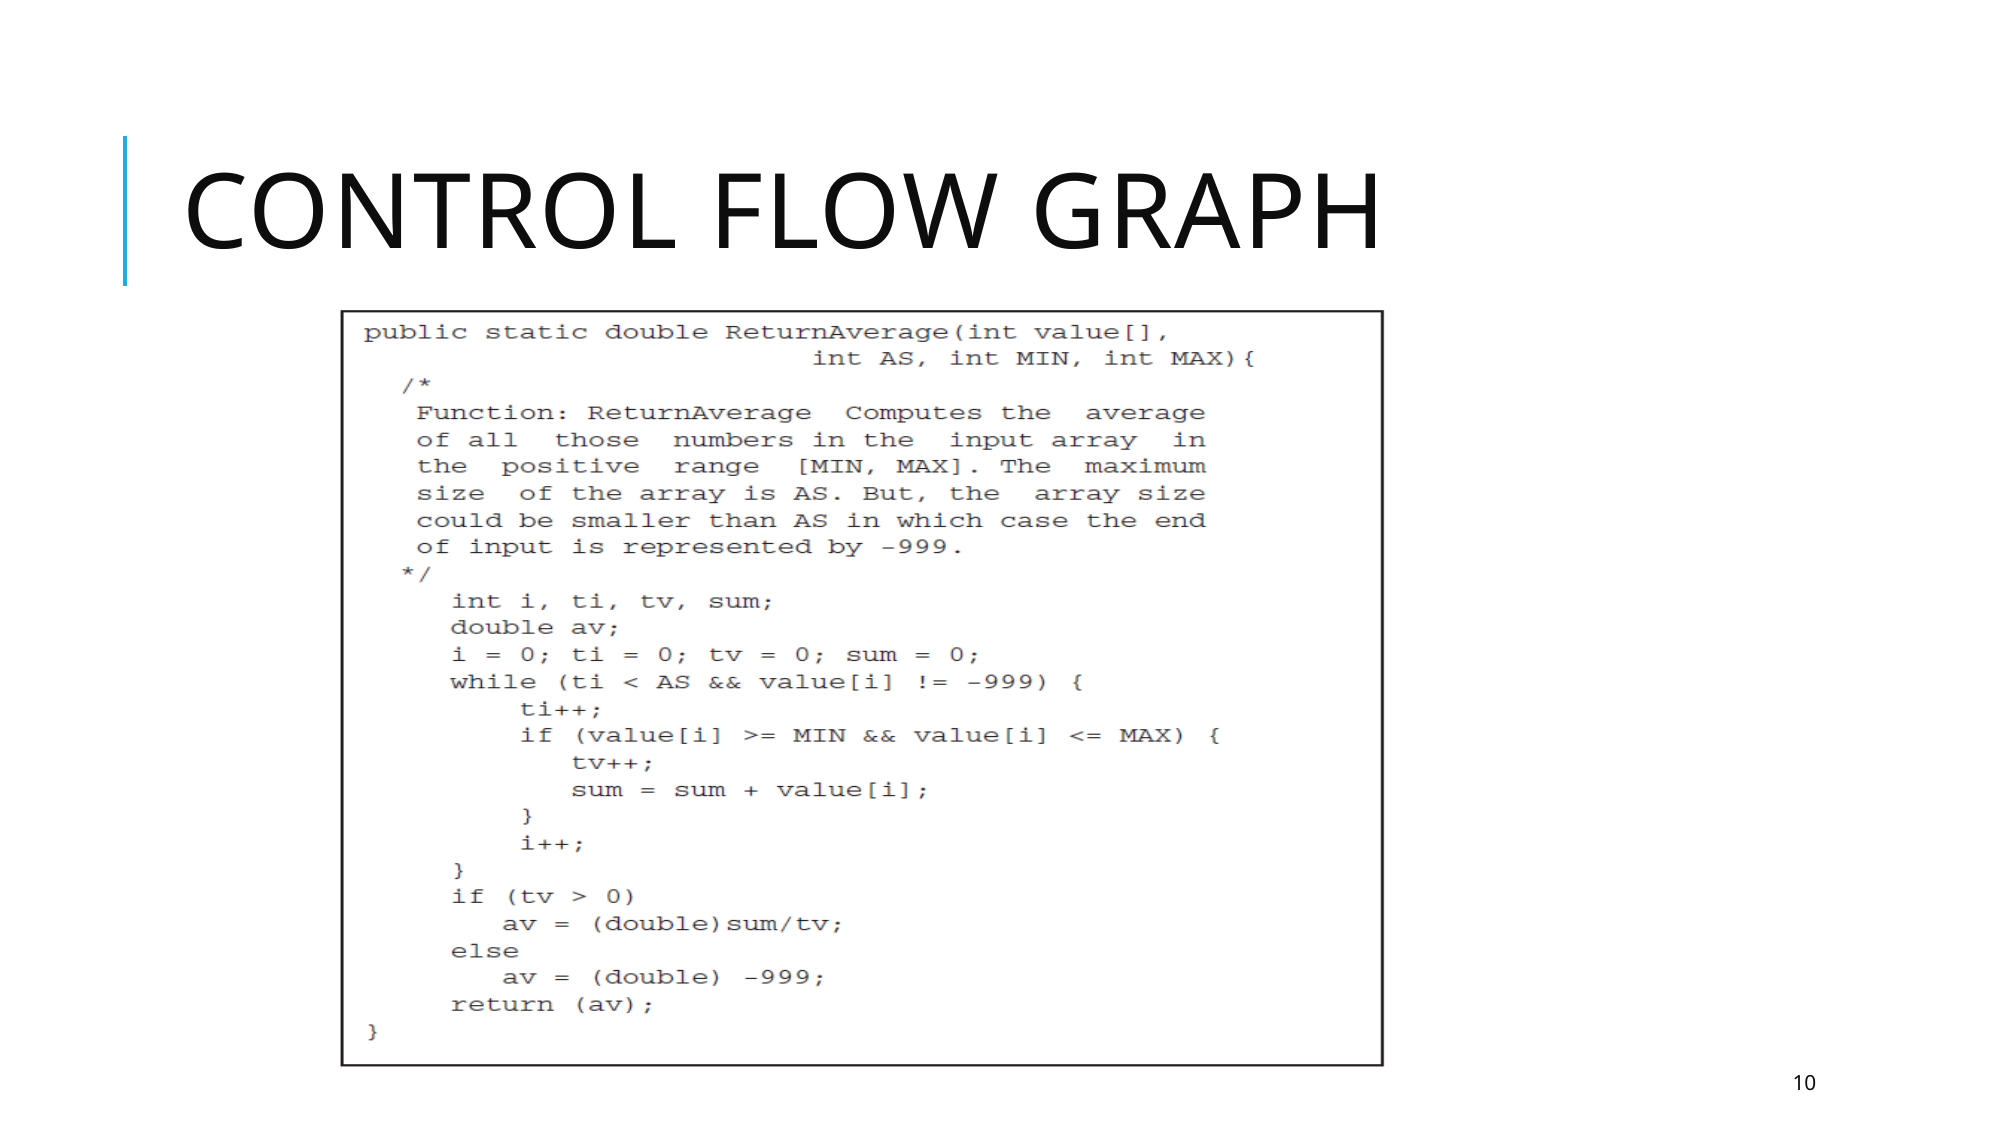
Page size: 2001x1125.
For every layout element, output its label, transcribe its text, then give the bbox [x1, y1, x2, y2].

slide_number 10 [1777, 1061, 1938, 1107]
picture [317, 292, 1404, 1079]
title Control Flow Graph [168, 96, 1763, 342]
